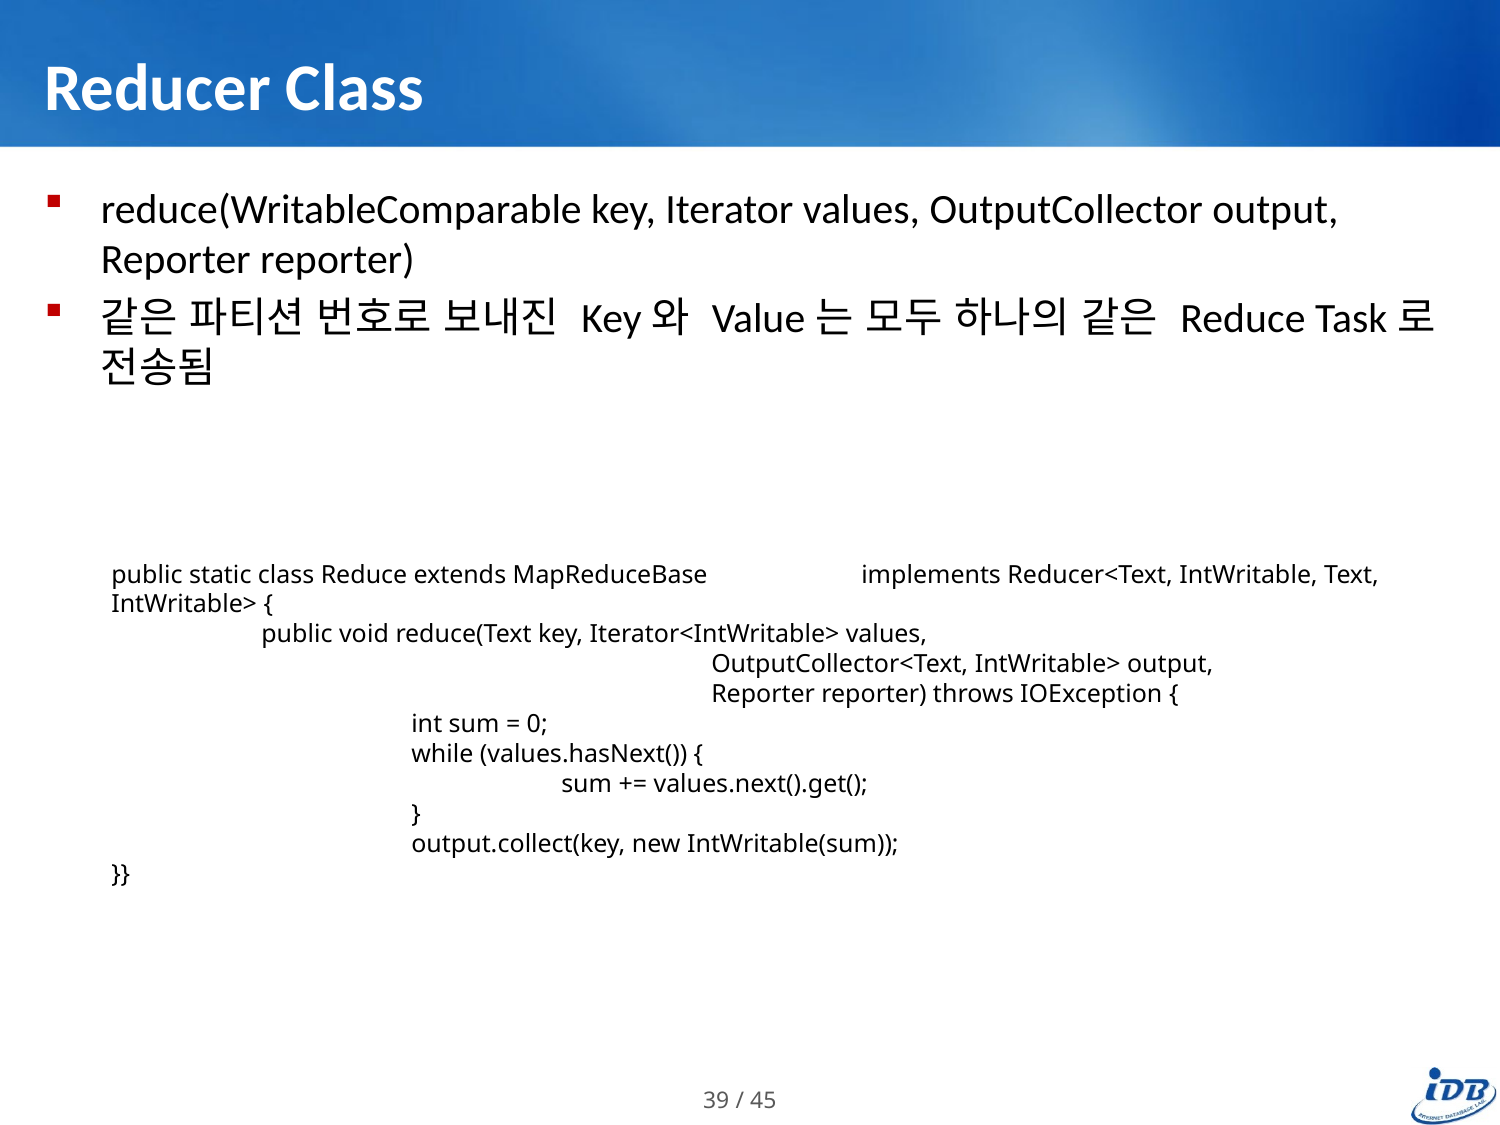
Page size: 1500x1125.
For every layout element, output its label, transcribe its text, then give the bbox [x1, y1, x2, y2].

picture [0, 0, 1500, 1125]
list reduce(WritableComparable key, Iterator values, OutputCollector output, Reporter reporter) 같은 파티션 번호로 보내진 Key와 Value는 모두 하나의 같은 Reduce Task로 전송됨 [29, 174, 1471, 1071]
title Reducer Class [29, 19, 1471, 149]
text_box public static class Reduce extends MapReduceBase implements Reducer<Text, IntWritable, Text, IntWritable> { public void reduce(Text key, Iterator<IntWritable> values, OutputCollector<Text, IntWritable> output, Reporter reporter) throws IOException { int sum = 0; while (values.hasNext()) { sum += values.next().get(); } output.collect(key, new IntWritable(sum)); }} [96, 550, 1408, 895]
